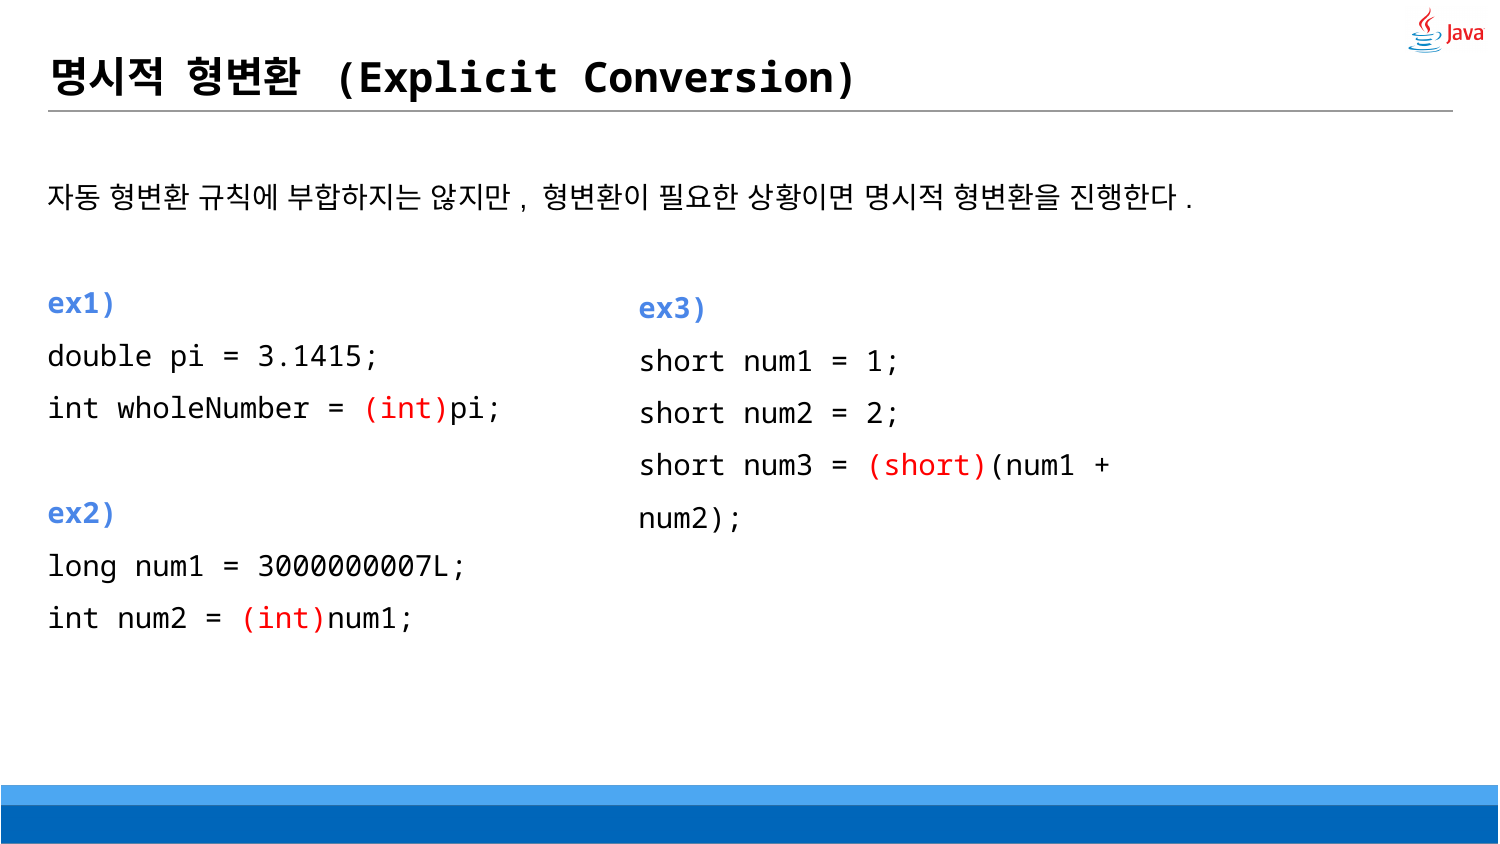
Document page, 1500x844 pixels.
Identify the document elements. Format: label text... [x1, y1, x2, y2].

text_box ex3) short num1 = 1; short num2 = 2; short num3 = (short)(num1 + num2); [623, 256, 1185, 504]
picture [0, 785, 1500, 844]
text_box 자동 형변환 규칙에 부합하지는 않지만, 형변환이 필요한 상황이면 명시적 형변환을 진행한다. ex1) double pi = 3.1415; int wholeNumber = (int)pi; ex2) long num1 = 3000000007L; int num2 = (int)num1; [32, 147, 1402, 714]
title 명시적 형변환 (Explicit Conversion) [35, 35, 1269, 117]
picture [1405, 6, 1488, 53]
